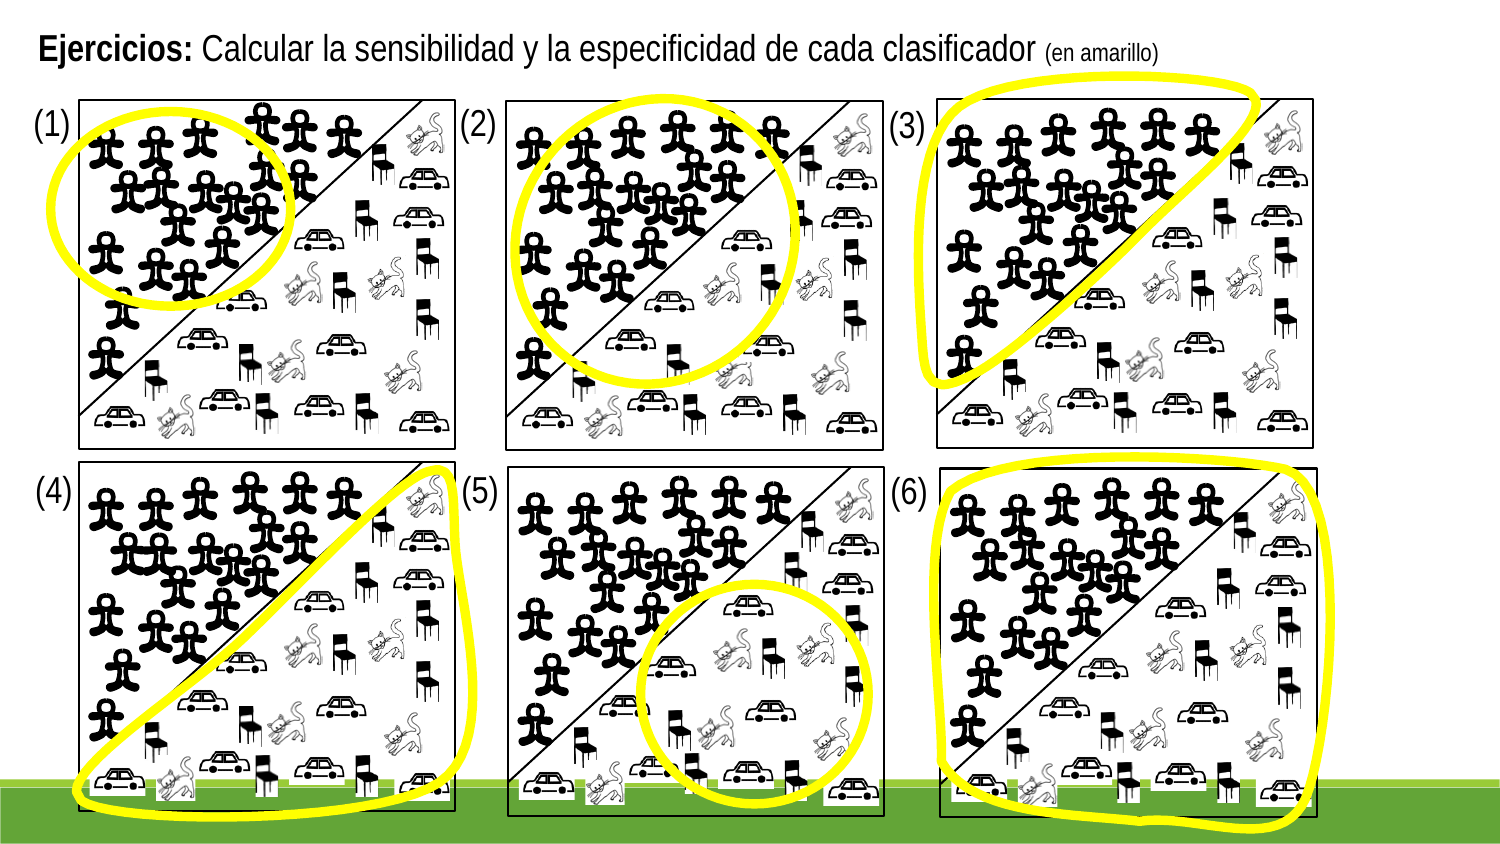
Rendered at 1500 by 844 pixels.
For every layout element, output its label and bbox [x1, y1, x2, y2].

text_box [31, 100, 456, 450]
text_box [457, 101, 505, 144]
text_box [459, 466, 885, 816]
text_box [888, 469, 936, 512]
text_box [33, 462, 473, 818]
text_box [933, 456, 1331, 829]
text_box [886, 76, 1314, 448]
text_box [73, 779, 78, 788]
text_box [36, 26, 1173, 68]
text_box [506, 98, 883, 451]
